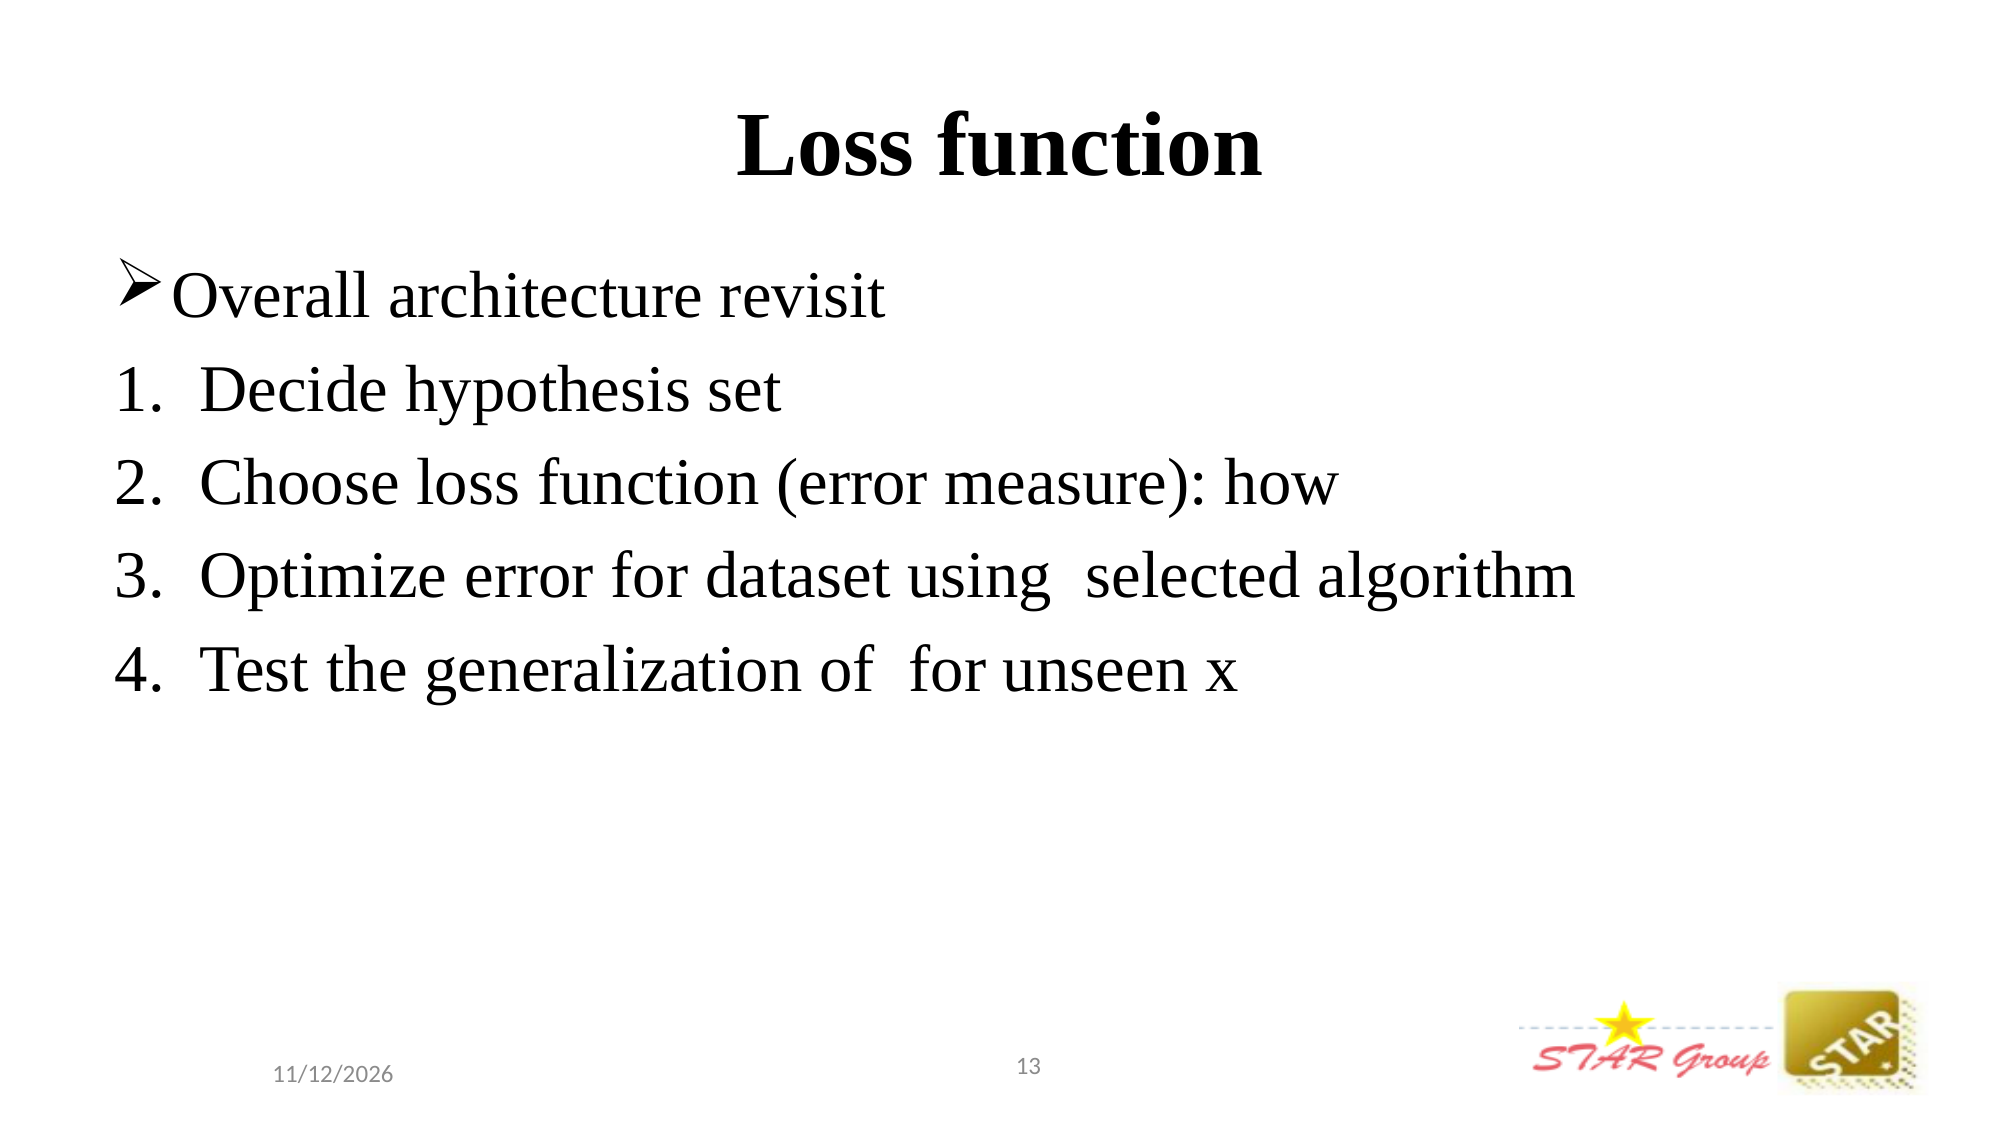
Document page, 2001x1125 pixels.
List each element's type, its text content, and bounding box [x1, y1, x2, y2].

picture [1519, 968, 1937, 1100]
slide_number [99, 1042, 567, 1103]
slide_number 13 [795, 1034, 1262, 1095]
title Loss function [99, 45, 1900, 233]
